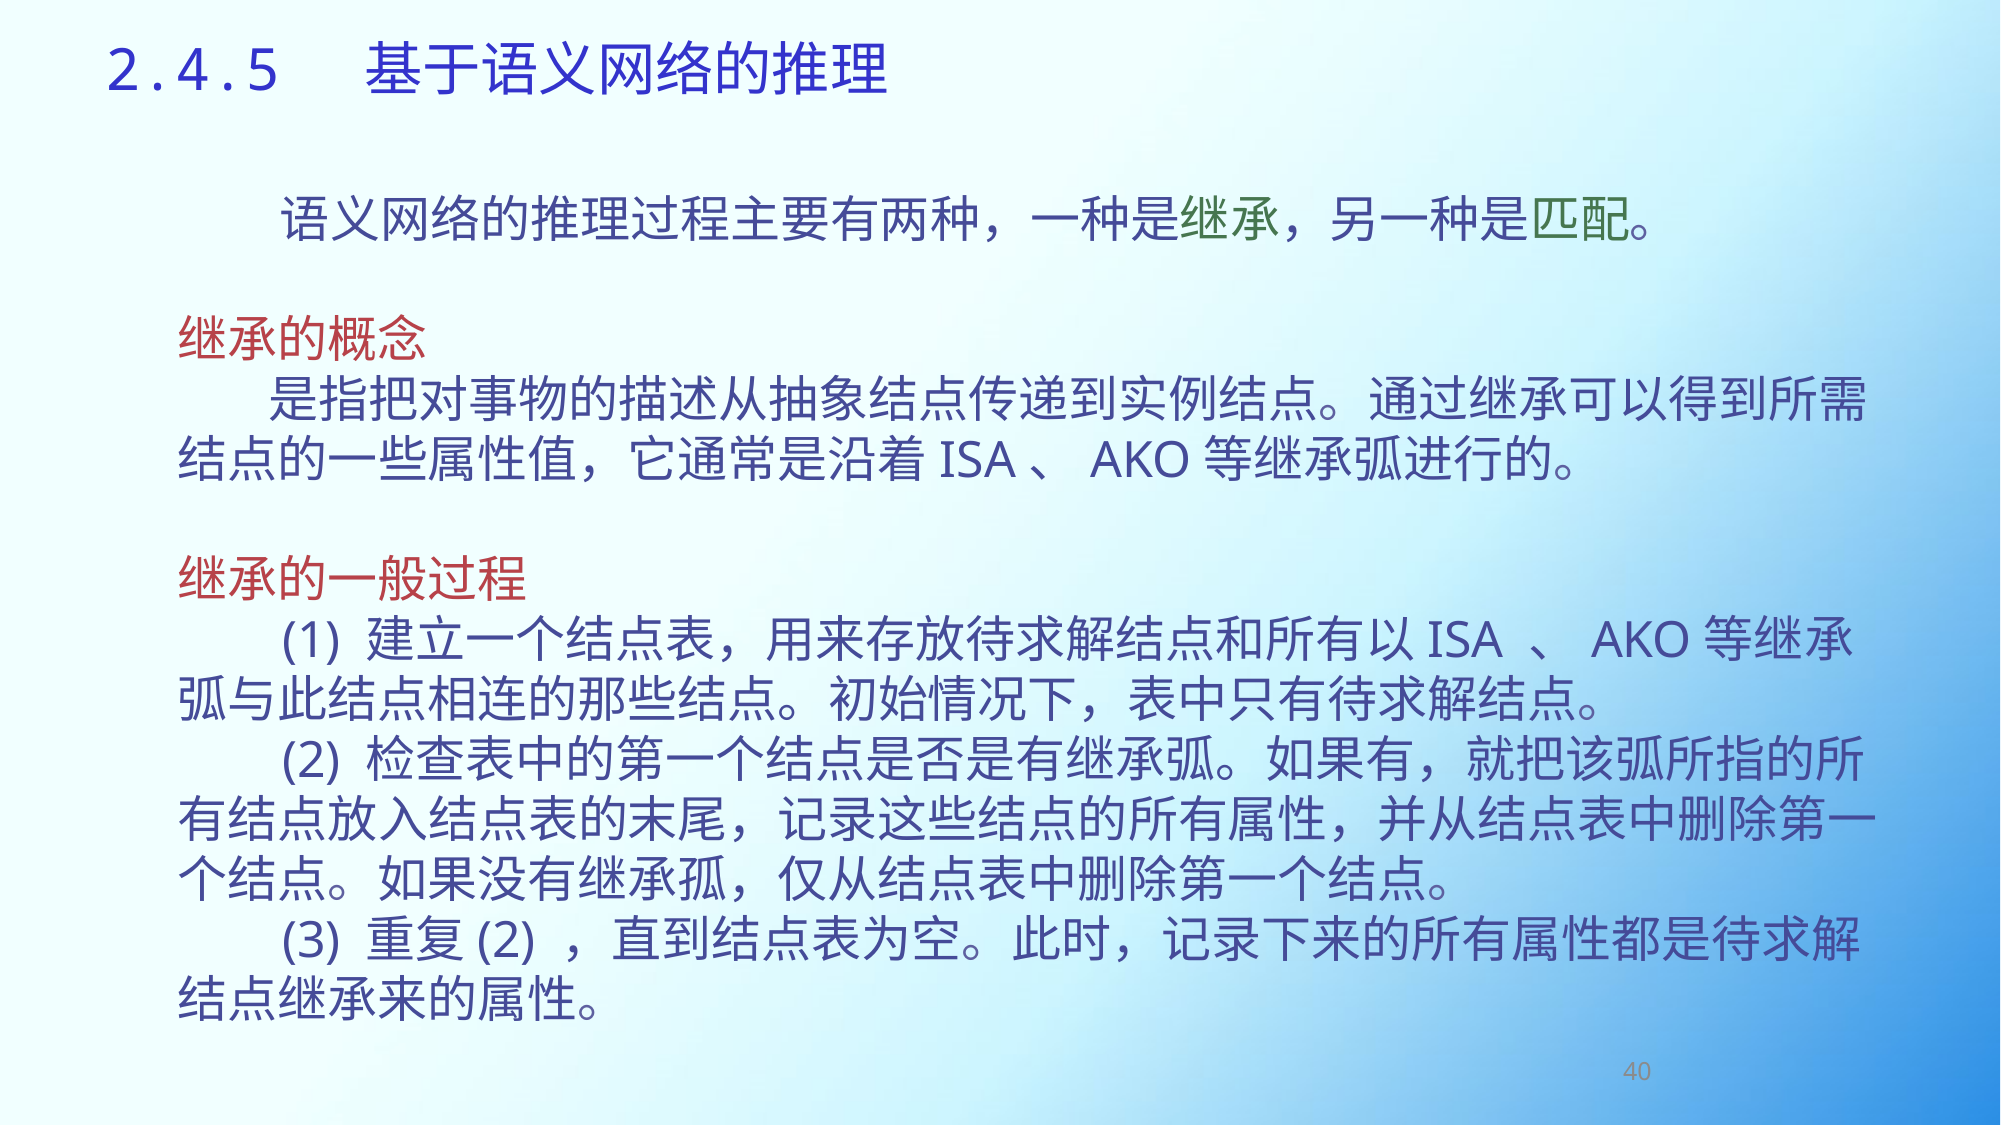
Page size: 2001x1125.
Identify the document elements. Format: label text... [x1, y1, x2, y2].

title 2.4.5 基于语义网络的推理 [90, 18, 1441, 125]
text_box 语义网络的推理过程主要有两种，一种是继承，另一种是匹配。 继承的概念 是指把对事物的描述从抽象结点传递到实例结点。通过继承可以得到所需结点的一些属性值，它通常是沿着ISA、AKO等继承弧进行的。 继承的一般过程 (1) 建立一个结点表，用来存放待求解结点和所有以ISA 、AKO等继承弧与此结点相连的那些结点。初始情况下，表中只有待求解结点。 (2) 检查表中的第一个结点是否是有继承弧。如果有，就把该弧所指的所有结点放入结点表的末尾，记录这些结点的所有属性，并从结点表中删除第一个结点。如果没有继承孤，仅从结点表中删除第一个结点。 (3) 重复(2) ，直到结点表为空。此时，记录下来的所有属性都是待求解结点继承来的属性。 [163, 180, 1911, 1096]
slide_number 40 [1412, 1096, 1863, 1103]
picture [0, 0, 2001, 1125]
